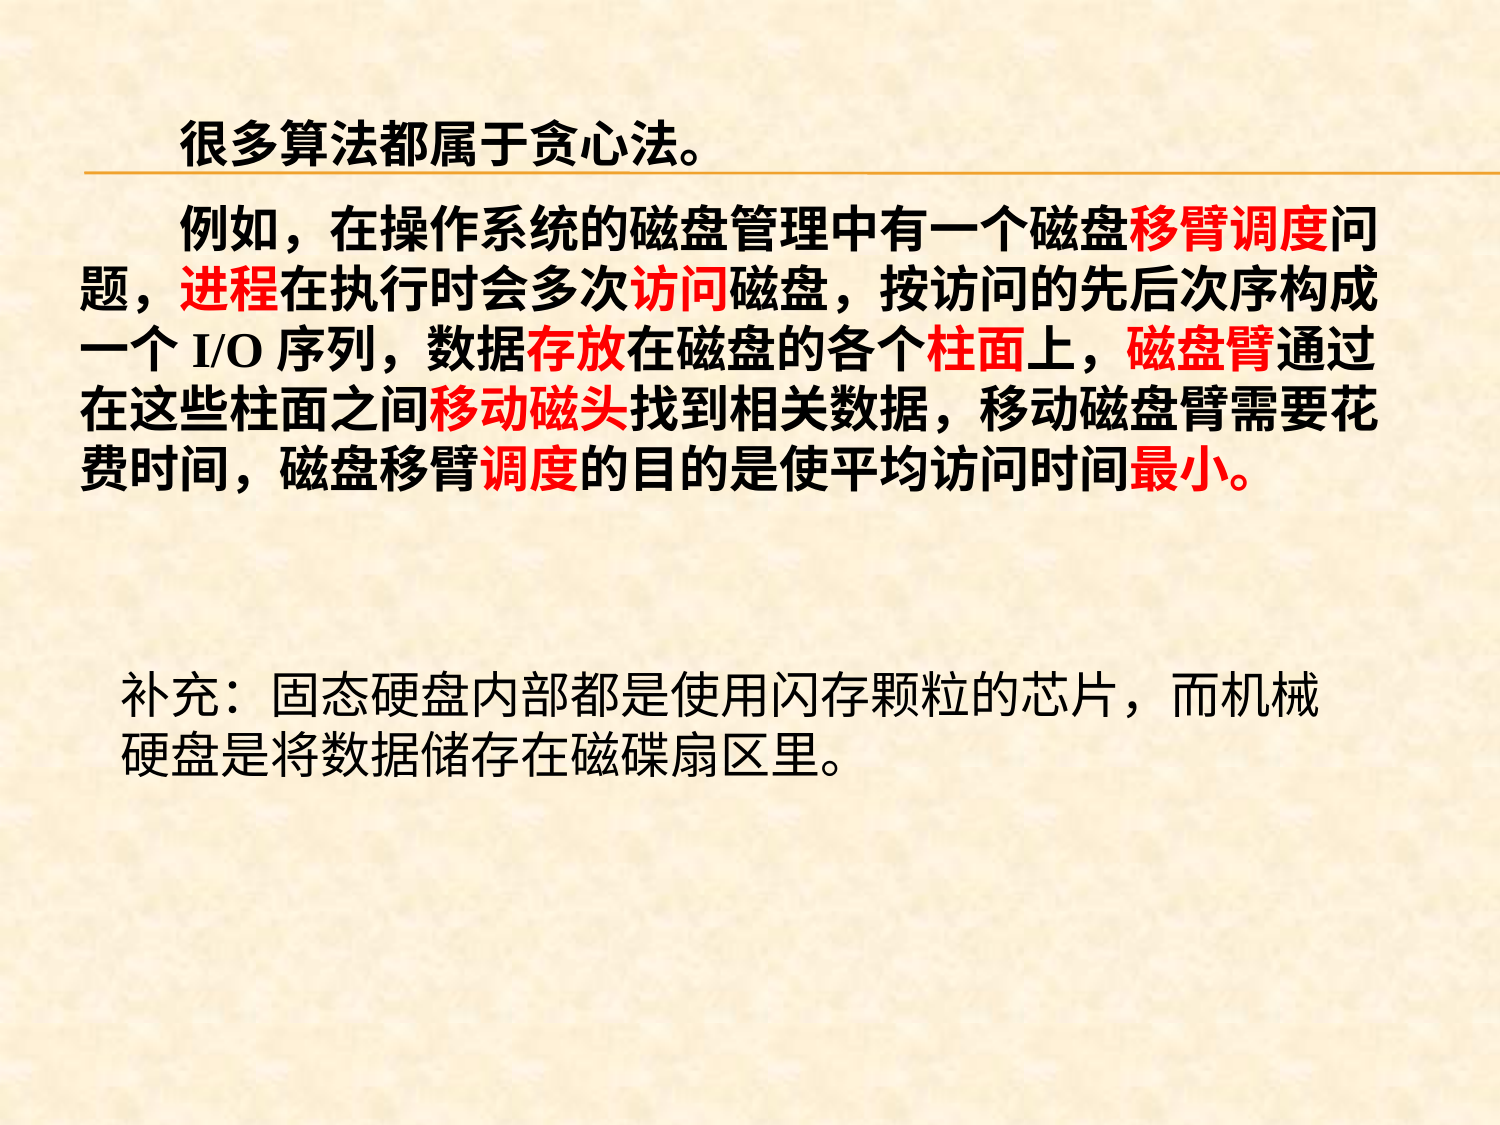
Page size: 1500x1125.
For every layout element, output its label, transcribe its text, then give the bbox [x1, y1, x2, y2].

picture [0, 0, 1500, 1125]
text_box 很多算法都属于贪心法。 例如，在操作系统的磁盘管理中有一个磁盘移臂调度问题，进程在执行时会多次访问磁盘，按访问的先后次序构成一个I/O序列，数据存放在磁盘的各个柱面上，磁盘臂通过在这些柱面之间移动磁头找到相关数据，移动磁盘臂需要花费时间，磁盘移臂调度的目的是使平均访问时间最小。 [64, 104, 1412, 505]
text_box 补充：固态硬盘内部都是使用闪存颗粒的芯片，而机械硬盘是将数据储存在磁碟扇区里。 [105, 656, 1360, 791]
